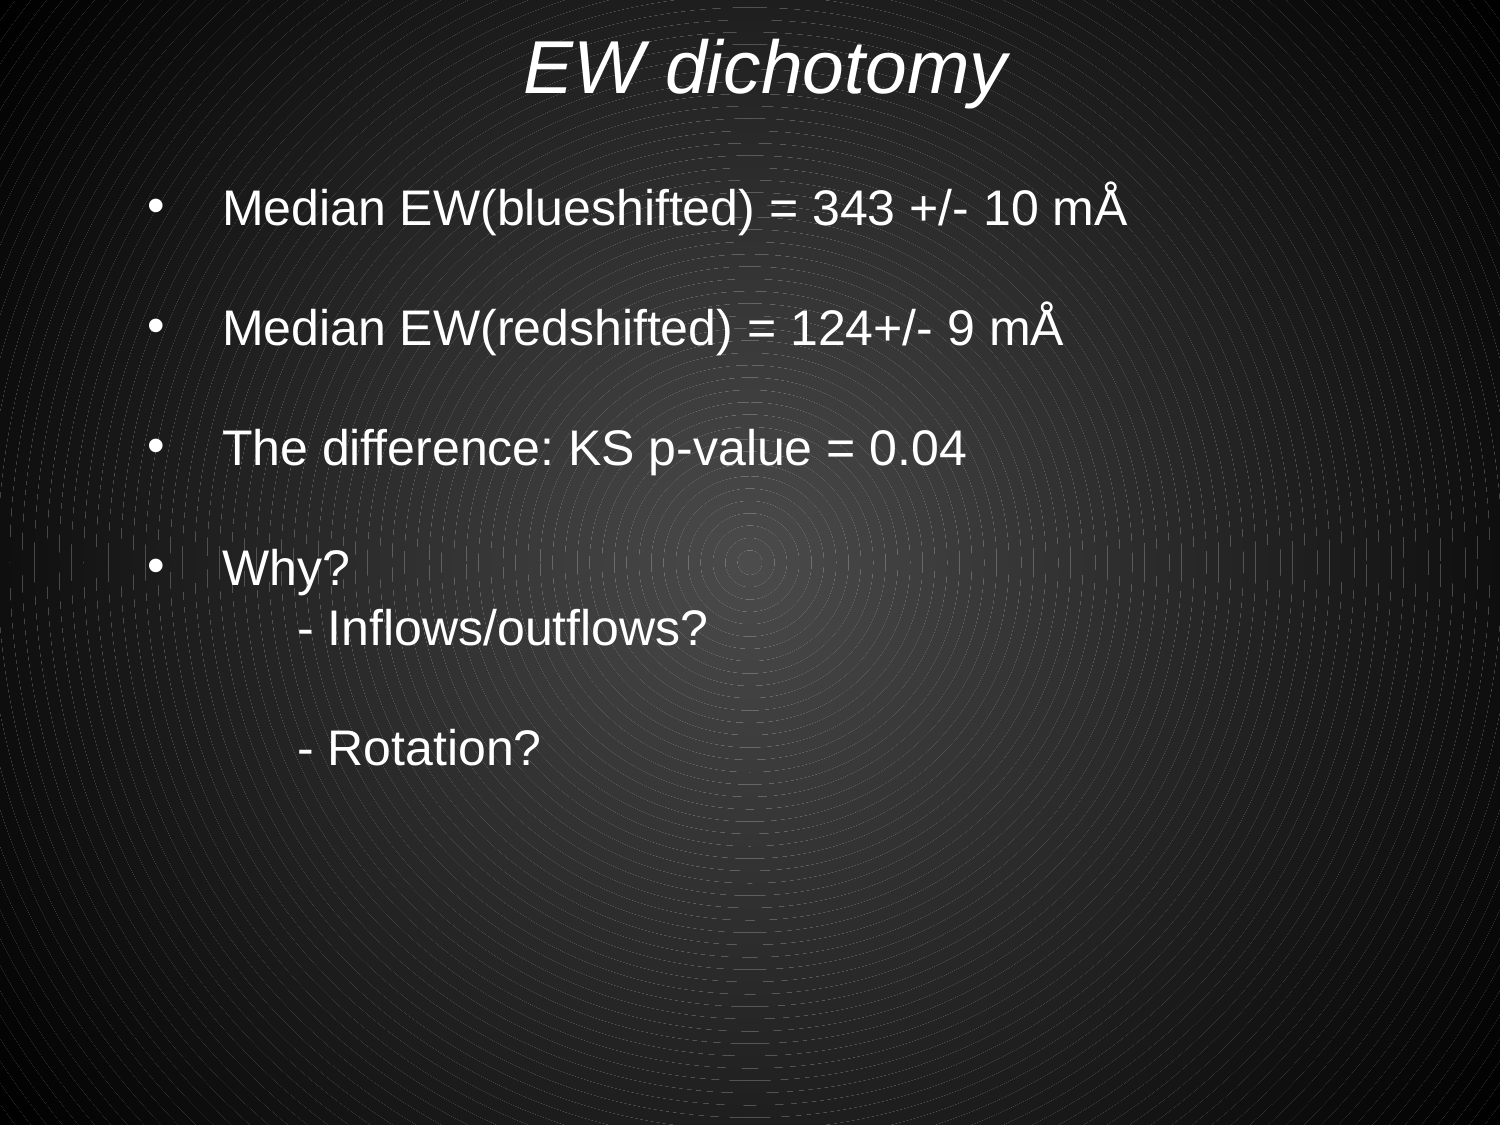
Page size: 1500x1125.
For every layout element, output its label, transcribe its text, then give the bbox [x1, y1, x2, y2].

subtitle EW dichotomy [103, 3, 1429, 211]
text_box Median EW(blueshifted) = 343 +/- 10 mÅ Median EW(redshifted) = 124+/- 9 mÅ The difference: KS p-value = 0.04 Why? - Inflows/outflows? - Rotation? [132, 168, 1352, 844]
